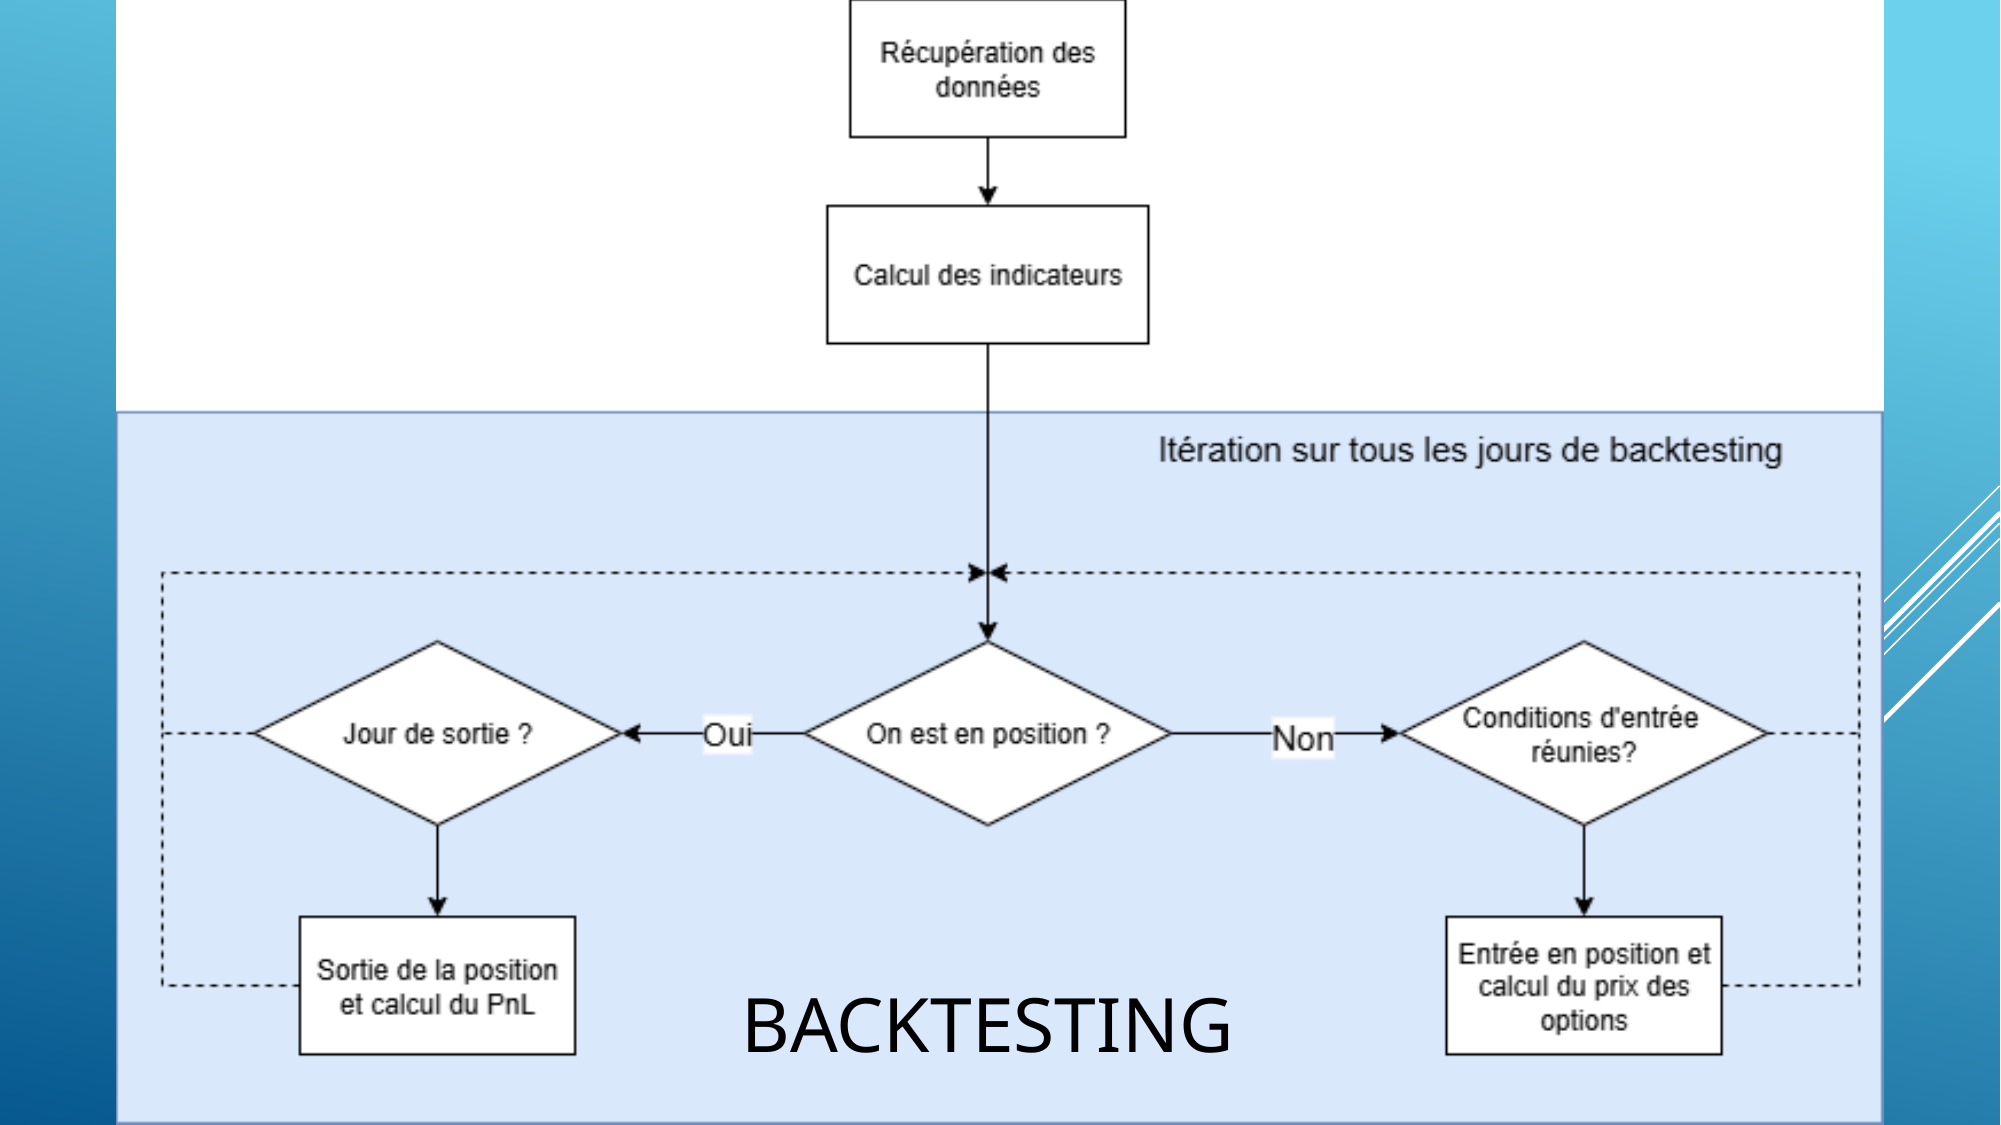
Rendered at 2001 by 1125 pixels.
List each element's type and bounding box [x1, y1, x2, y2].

list [116, 0, 1884, 1125]
